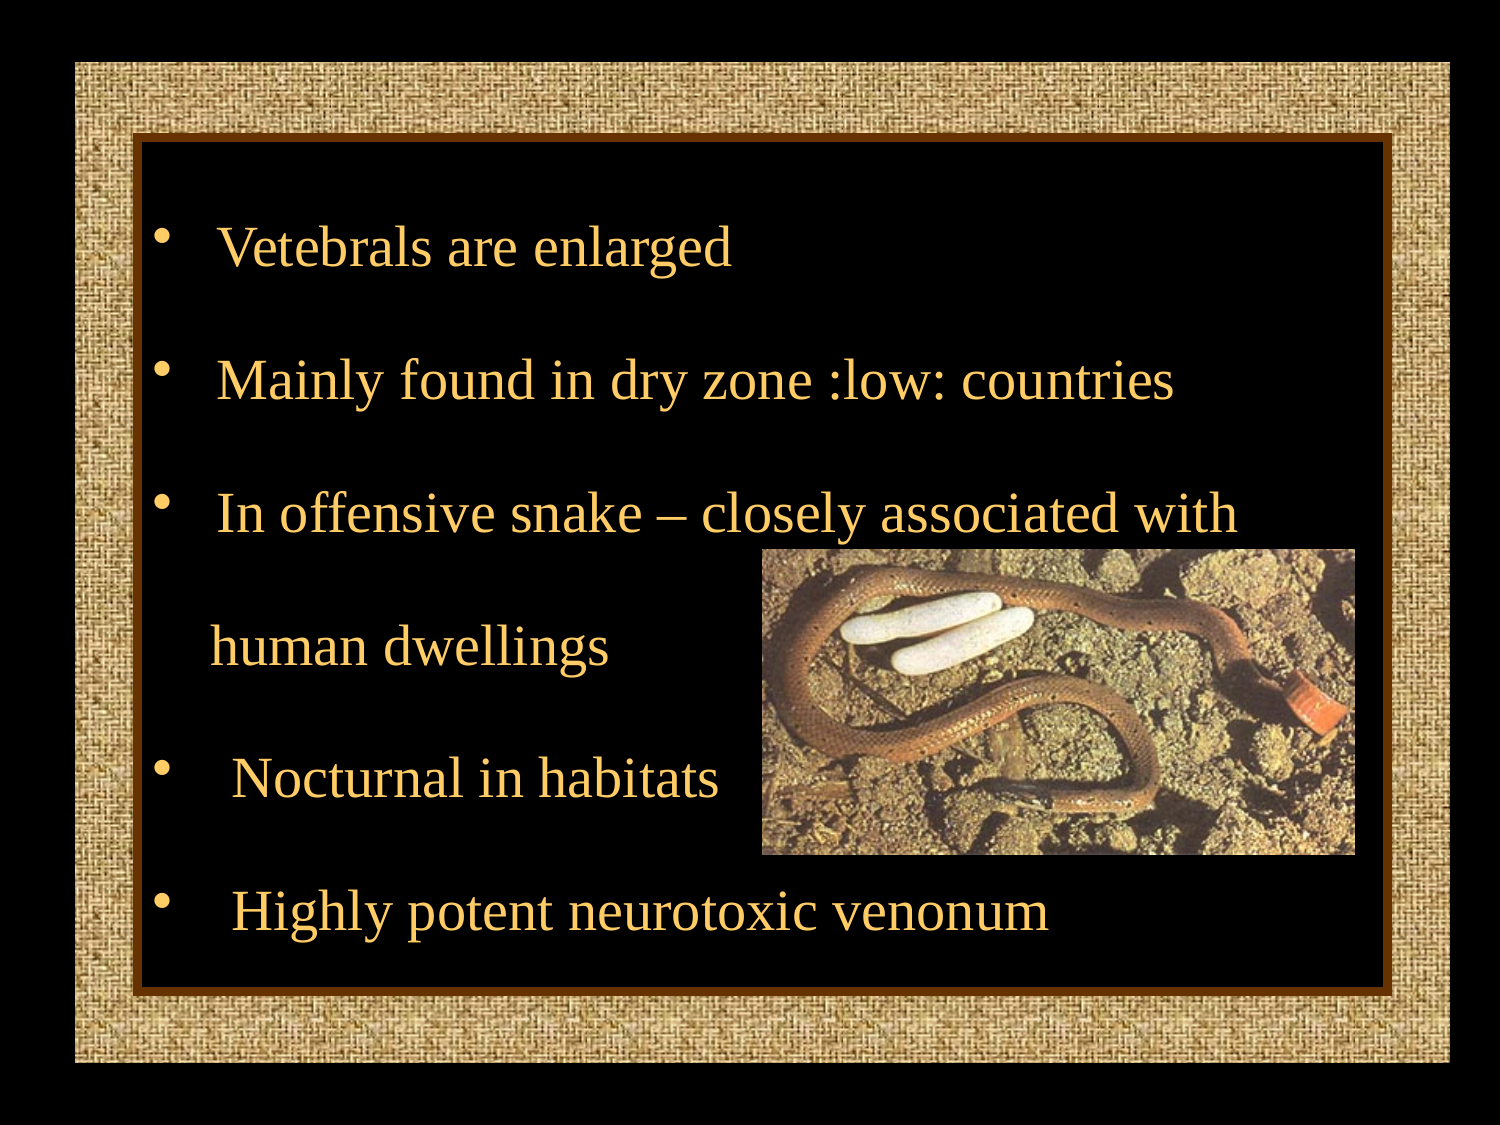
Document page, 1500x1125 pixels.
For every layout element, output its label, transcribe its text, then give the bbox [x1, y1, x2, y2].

text_box Vetebrals are enlarged Mainly found in dry zone :low: countries In offensive snake – closely associated with human dwellings Nocturnal in habitats Highly potent neurotoxic venonum [137, 137, 1388, 992]
slide_number 19 [1074, 1024, 1388, 1101]
text_box [75, 62, 1450, 1063]
picture [762, 549, 1355, 855]
